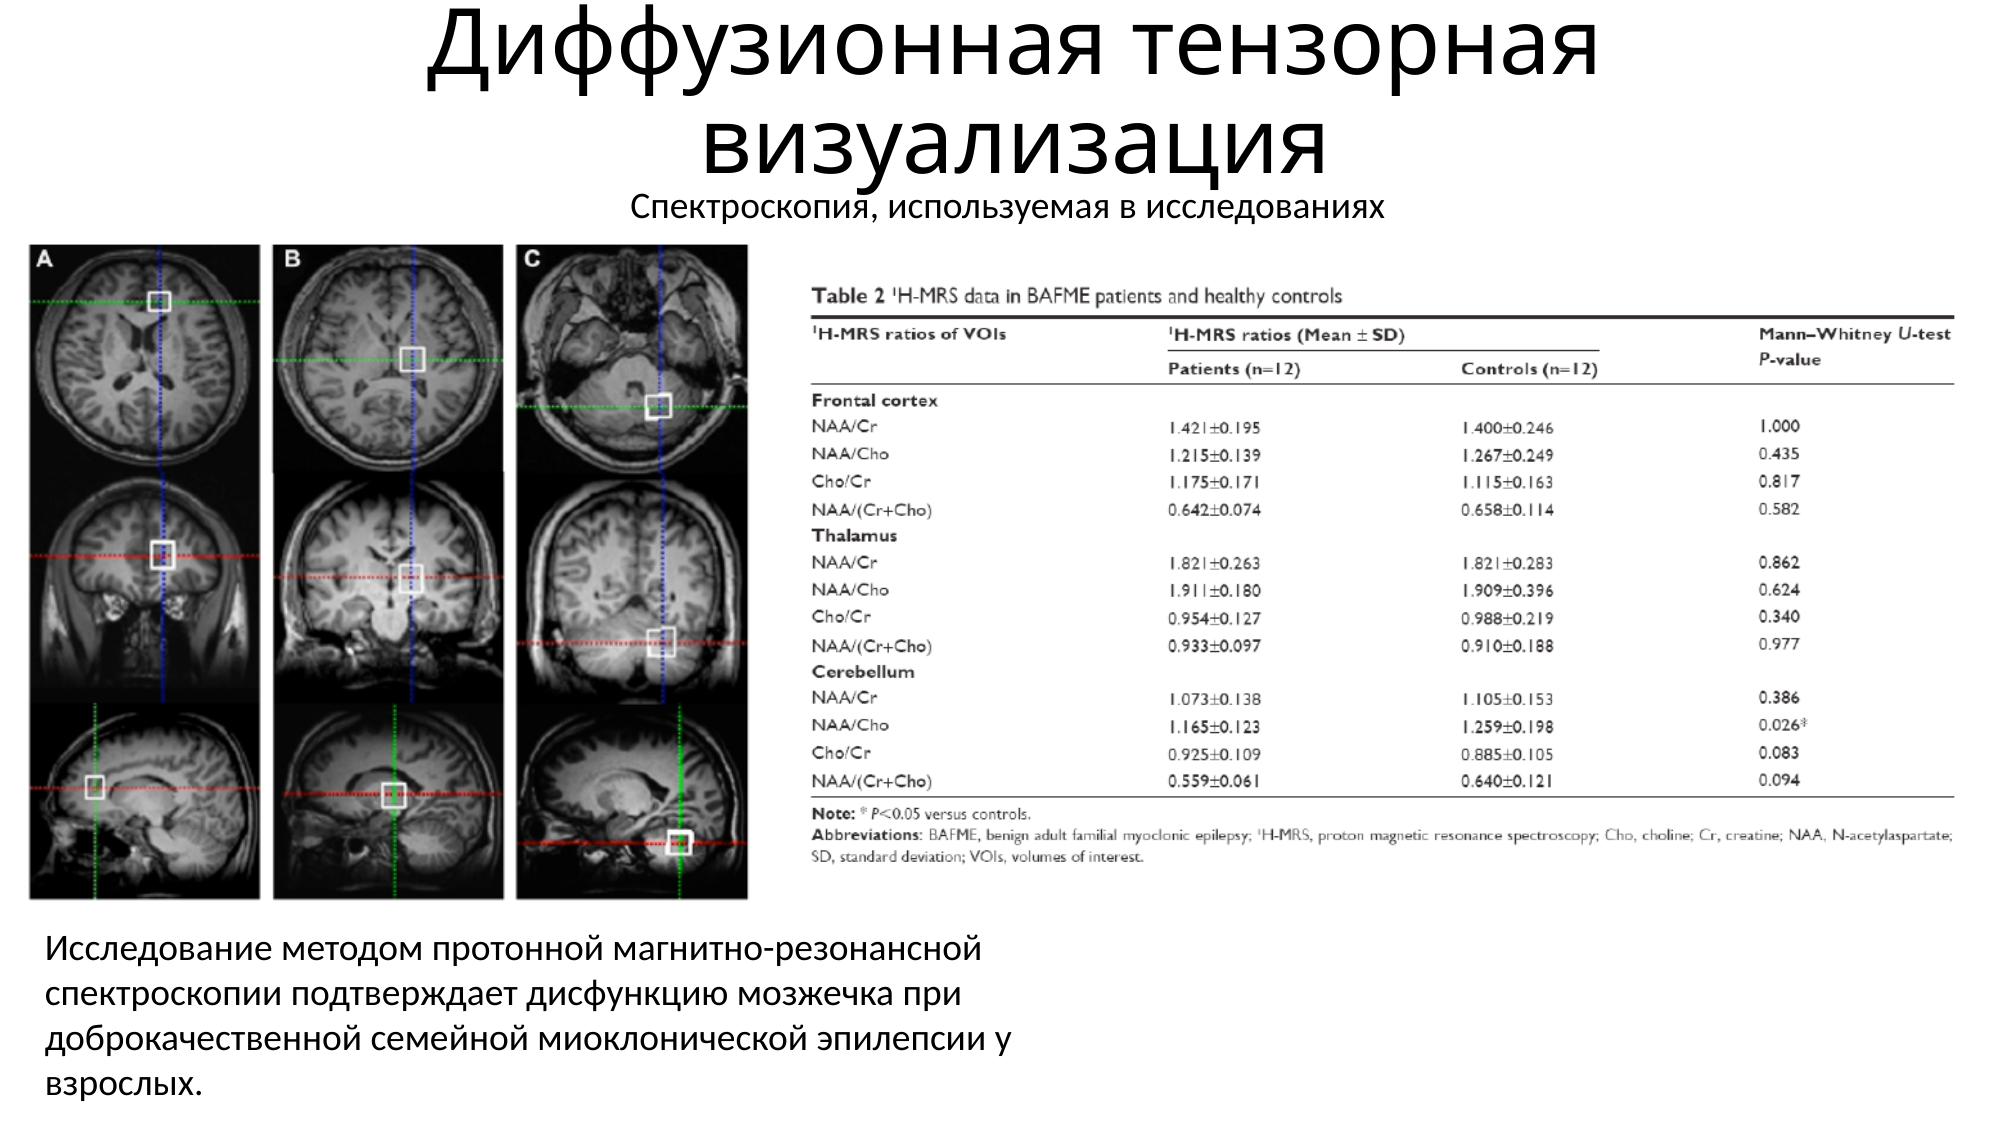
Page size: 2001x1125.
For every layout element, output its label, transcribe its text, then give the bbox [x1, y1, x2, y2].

picture [15, 234, 765, 916]
text_box Спектроскопия, используемая в исследованиях [15, 173, 2000, 234]
picture [799, 278, 1966, 871]
title Диффузионная тензорная визуализация [134, 43, 1897, 145]
text_box Исследование методом протонной магнитно-резонансной спектроскопии подтверждает дисфункцию мозжечка при доброкачественной семейной миоклонической эпилепсии у взрослых. [29, 915, 1102, 1111]
